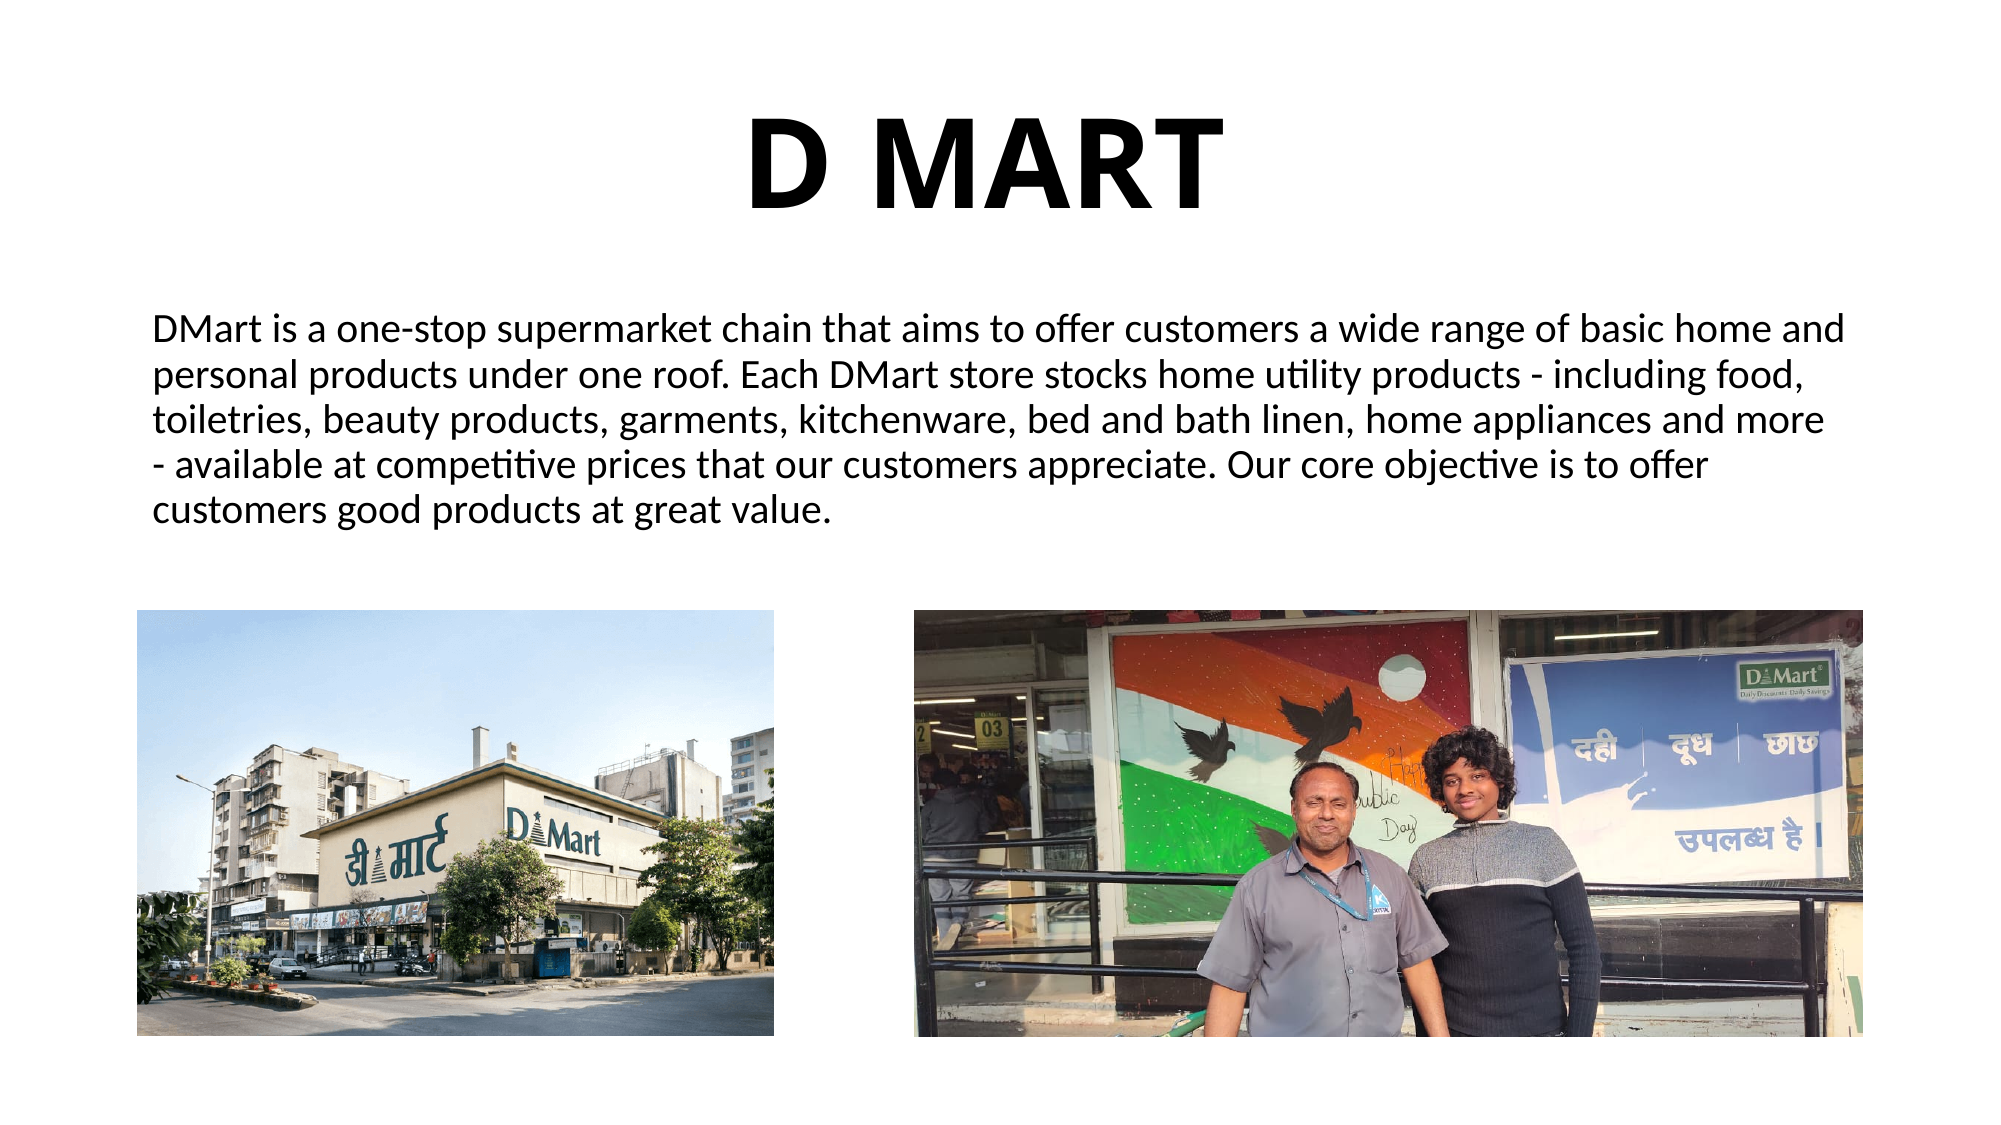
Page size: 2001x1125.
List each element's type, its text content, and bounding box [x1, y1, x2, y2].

list DMart is a one-stop supermarket chain that aims to offer customers a wide range of basic home and personal products under one roof. Each DMart store stocks home utility products - including food, toiletries, beauty products, garments, kitchenware, bed and bath linen, home appliances and more - available at competitive prices that our customers appreciate. Our core objective is to offer customers good products at great value. [137, 299, 1863, 1014]
title D MART [137, 59, 1863, 278]
picture [137, 610, 774, 1036]
picture [914, 610, 1863, 1037]
